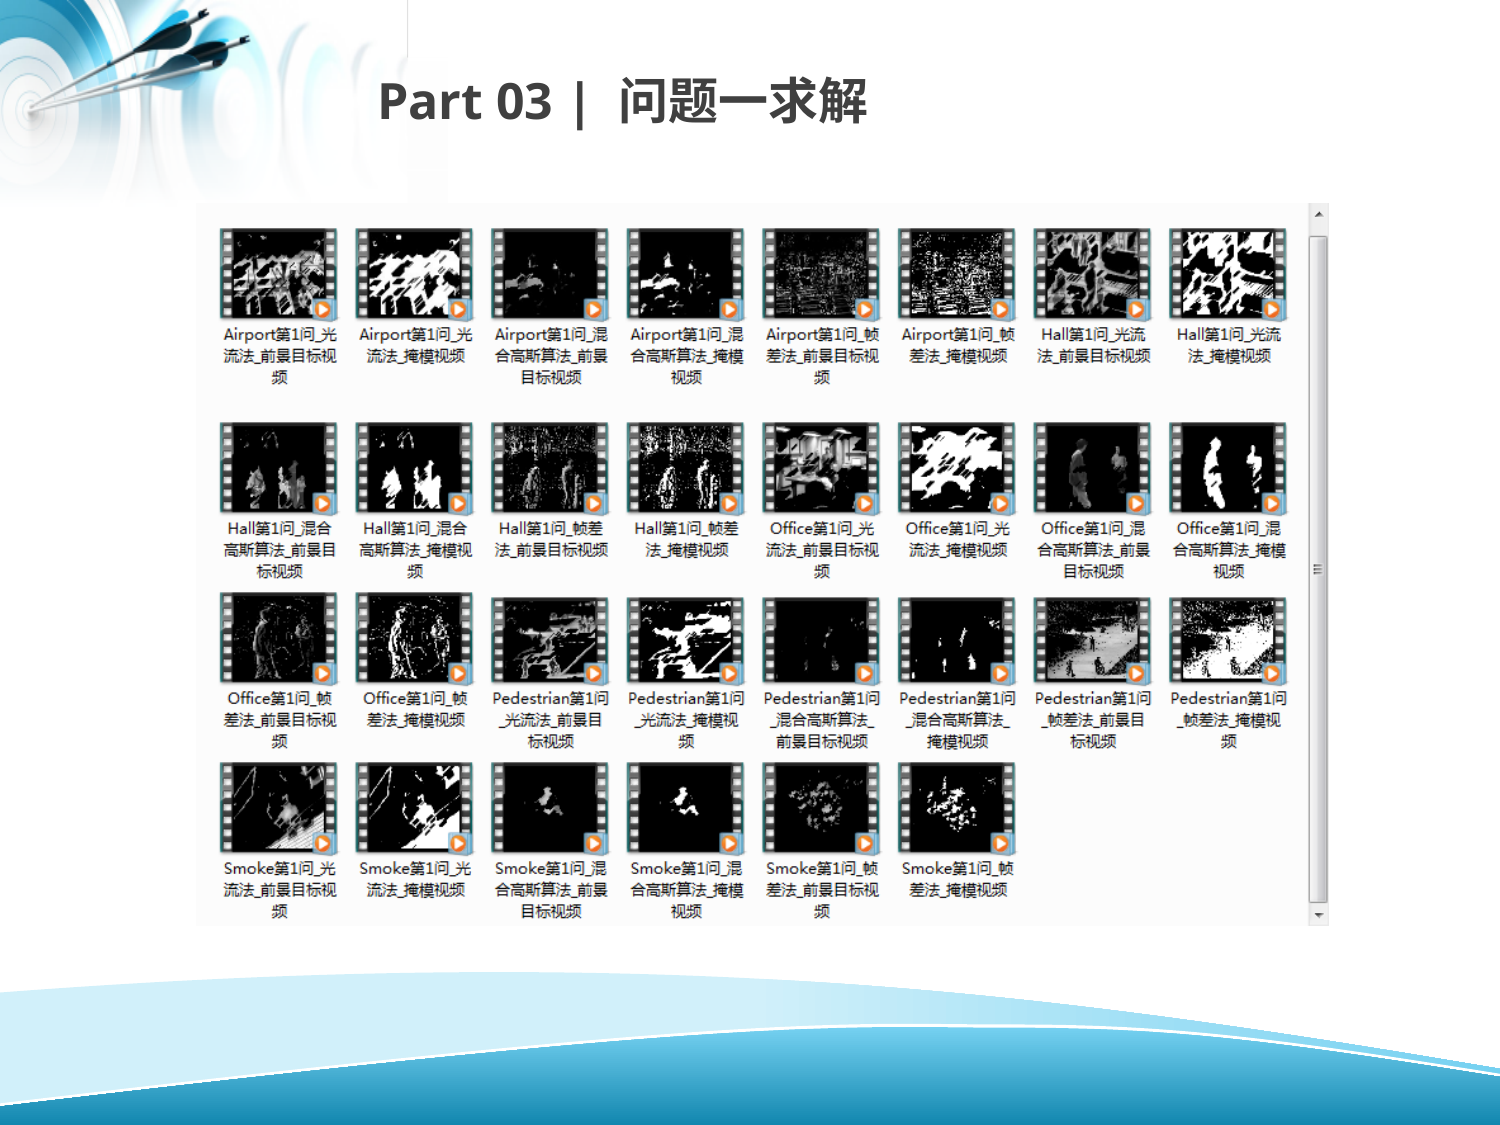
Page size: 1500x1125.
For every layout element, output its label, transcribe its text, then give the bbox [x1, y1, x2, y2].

text_box Part 03 | 问题一求解 [365, 45, 880, 135]
slide_number [1059, 1042, 1397, 1103]
picture [0, 0, 1329, 926]
